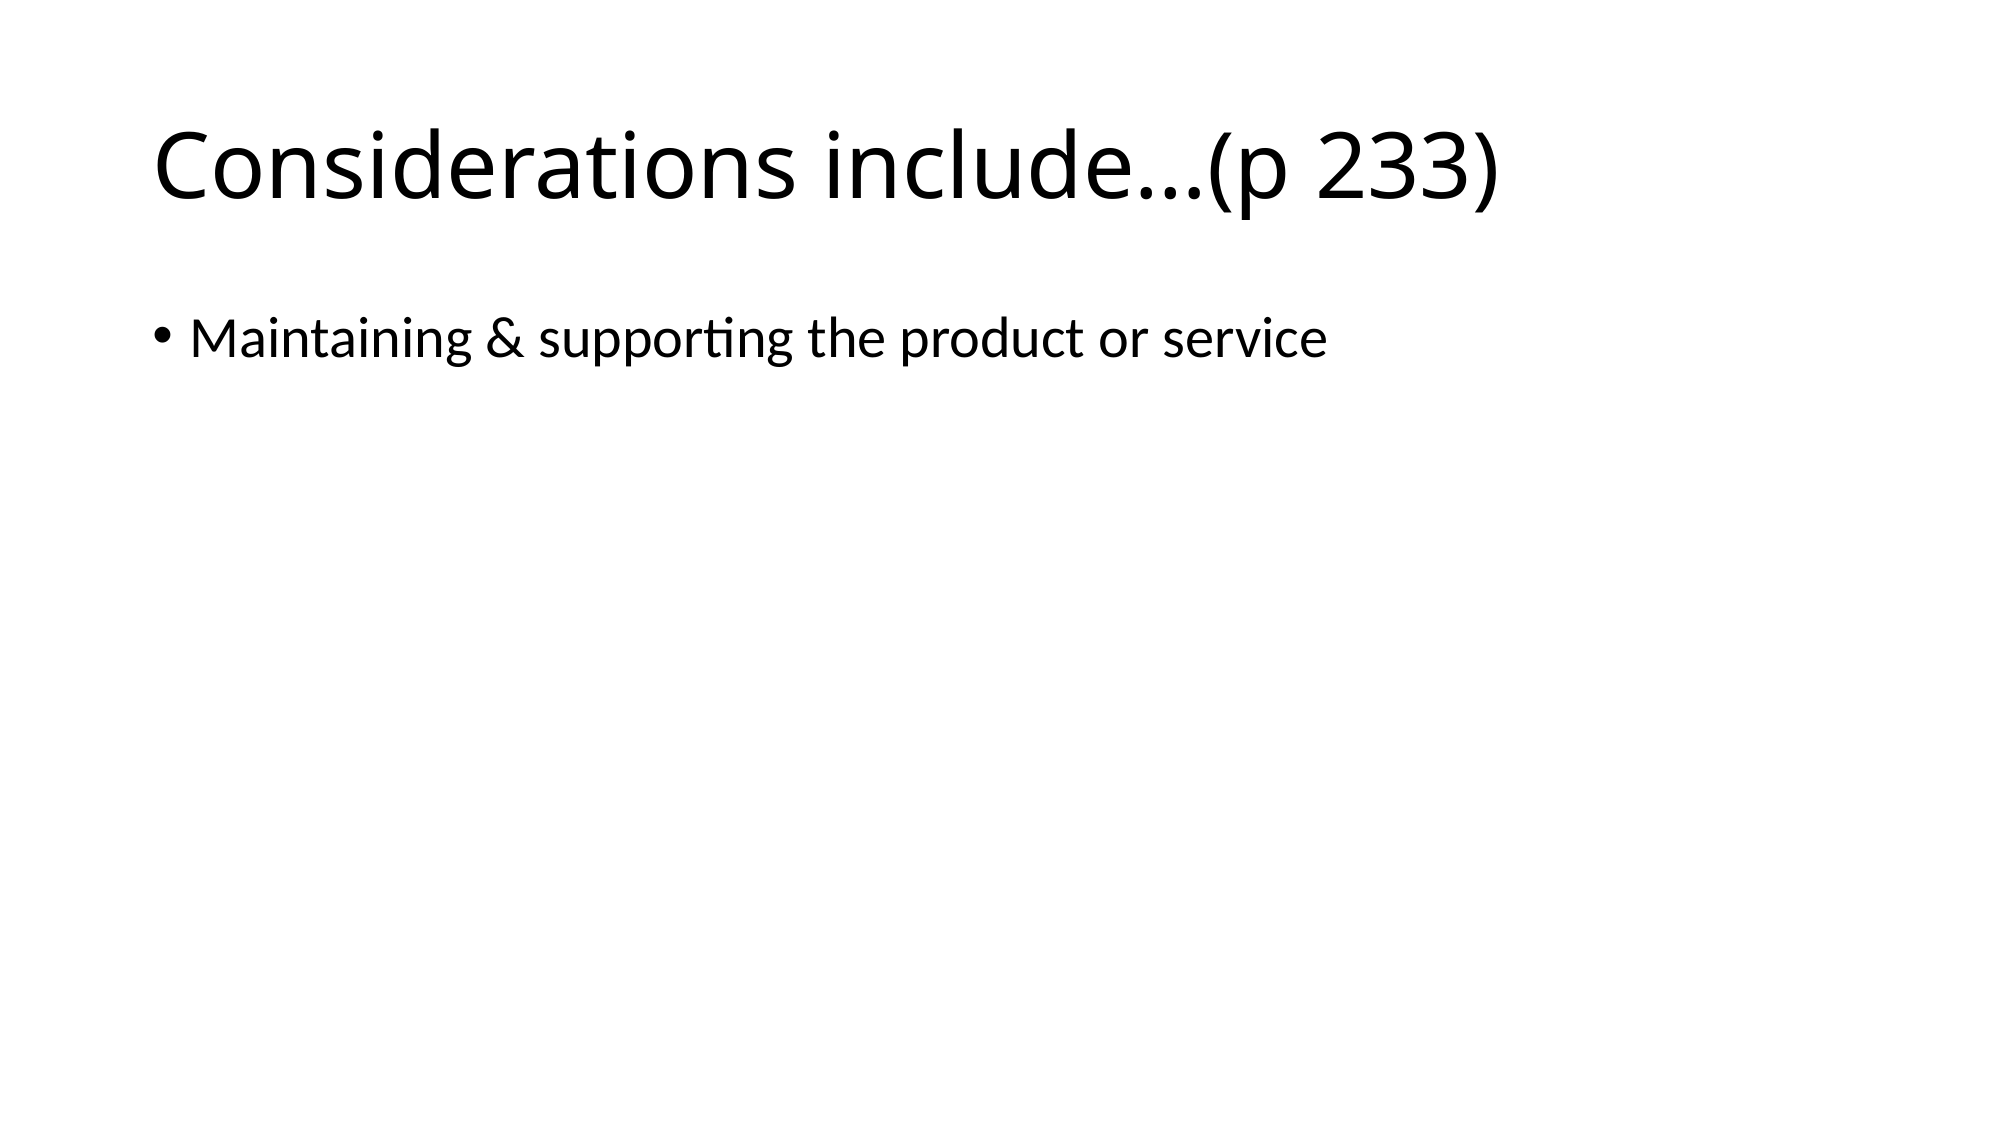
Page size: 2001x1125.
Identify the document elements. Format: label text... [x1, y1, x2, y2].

title Considerations include…(p 233) [137, 59, 1863, 278]
list Maintaining & supporting the product or service [137, 299, 1863, 1014]
